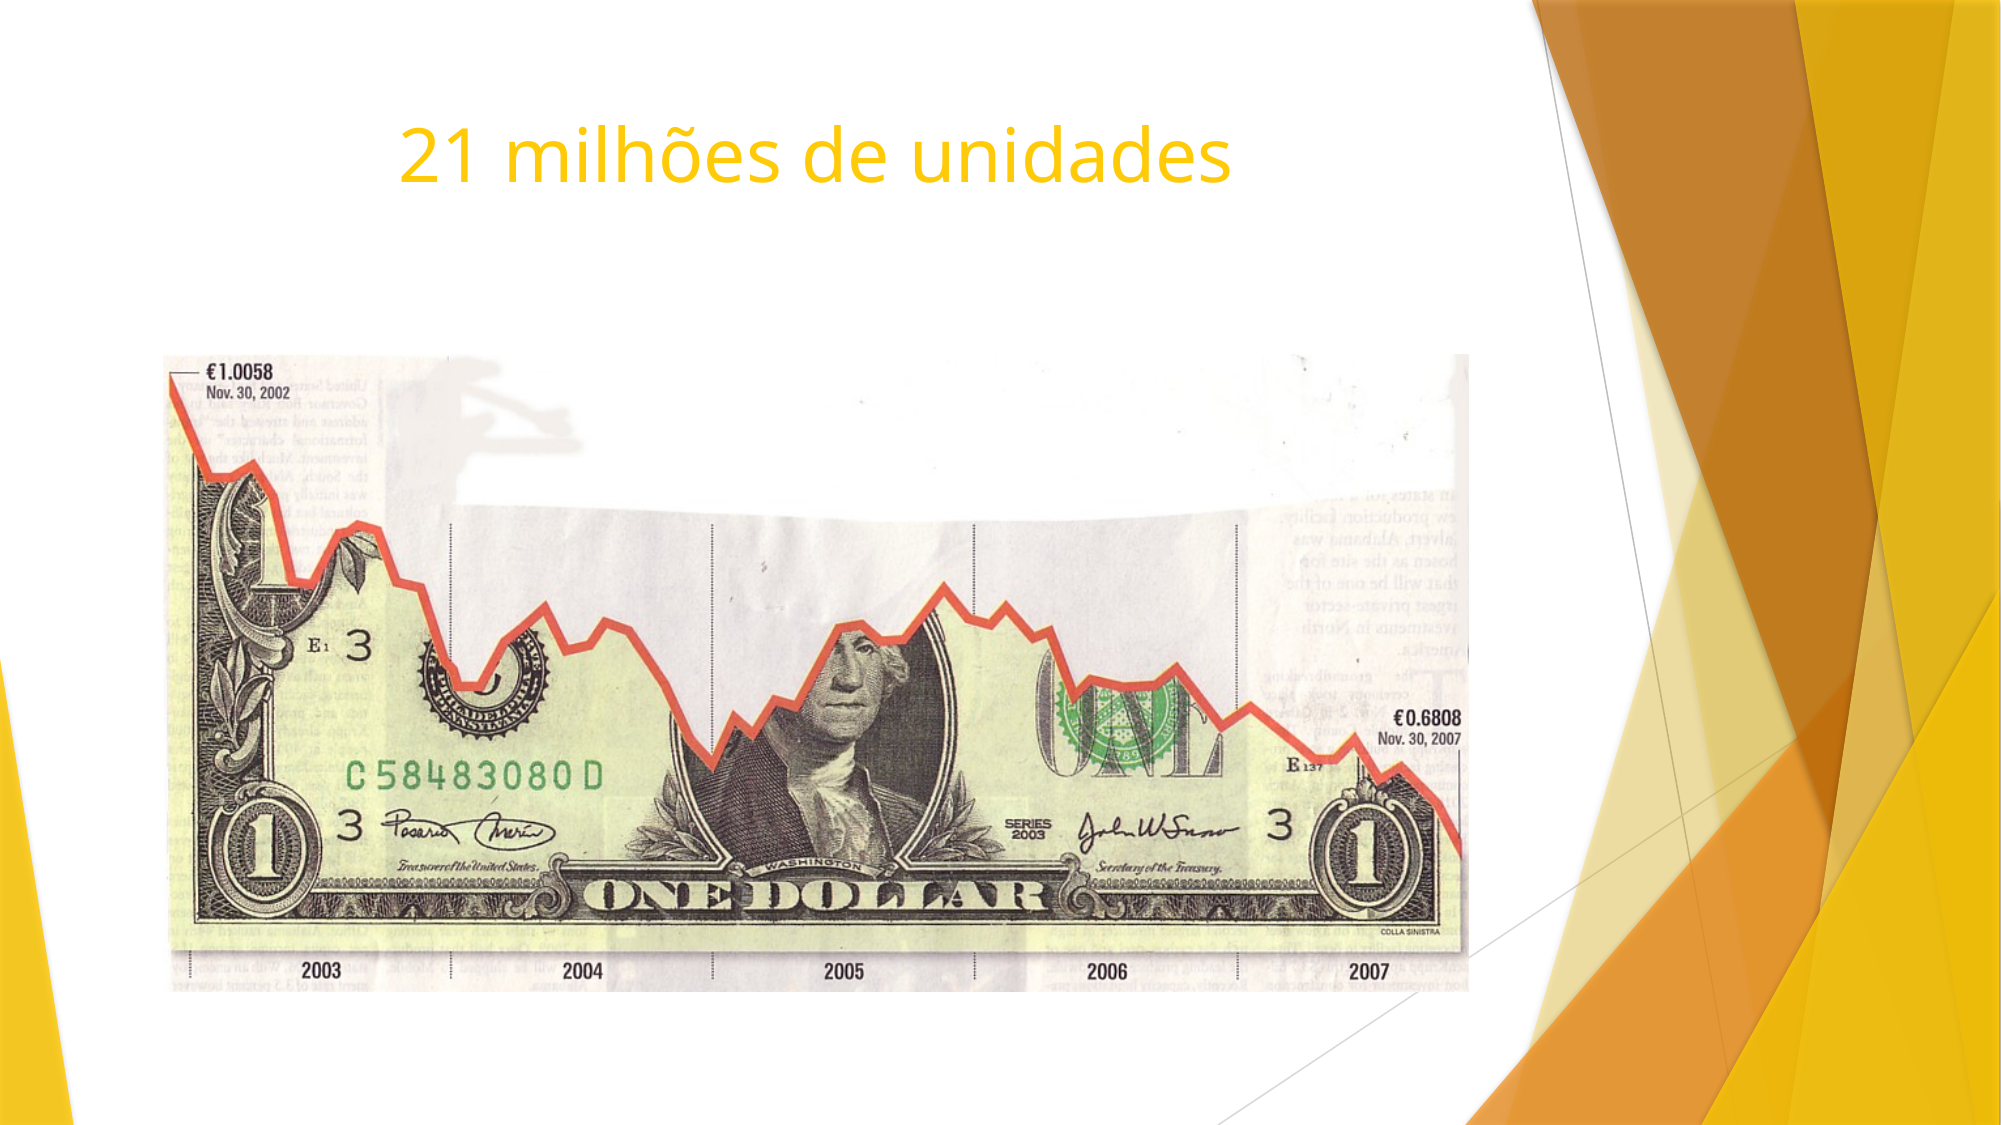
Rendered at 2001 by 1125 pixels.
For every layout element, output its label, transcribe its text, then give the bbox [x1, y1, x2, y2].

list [163, 353, 1470, 992]
title 21 milhões de unidades [111, 99, 1522, 317]
